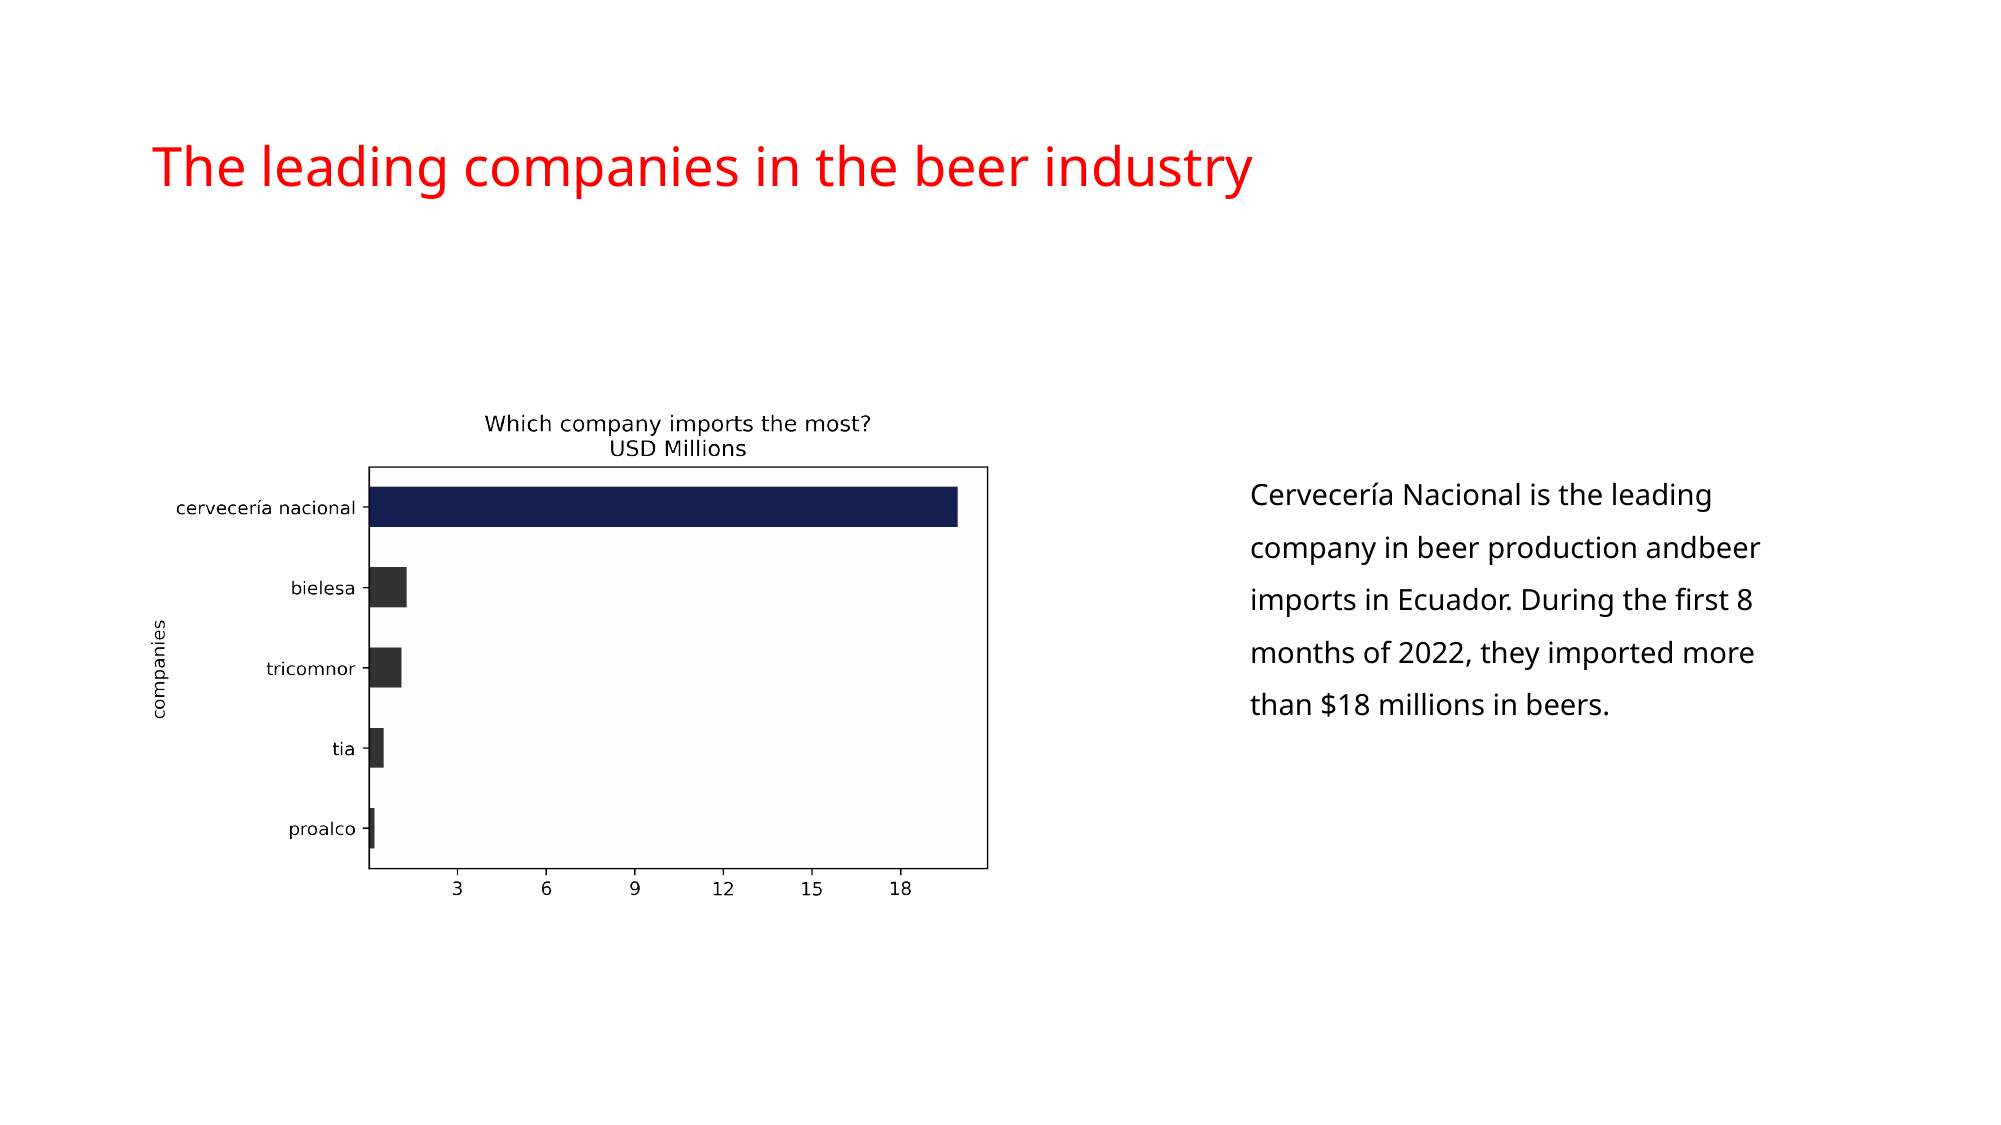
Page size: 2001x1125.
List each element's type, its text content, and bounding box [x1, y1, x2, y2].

text_box Cervecería Nacional is the leading company in beer production andbeer imports in Ecuador. During the first 8 months of 2022, they imported more than $18 millions in beers. [1235, 451, 1808, 729]
title The leading companies in the beer industry [137, 59, 1863, 278]
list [137, 401, 1000, 912]
